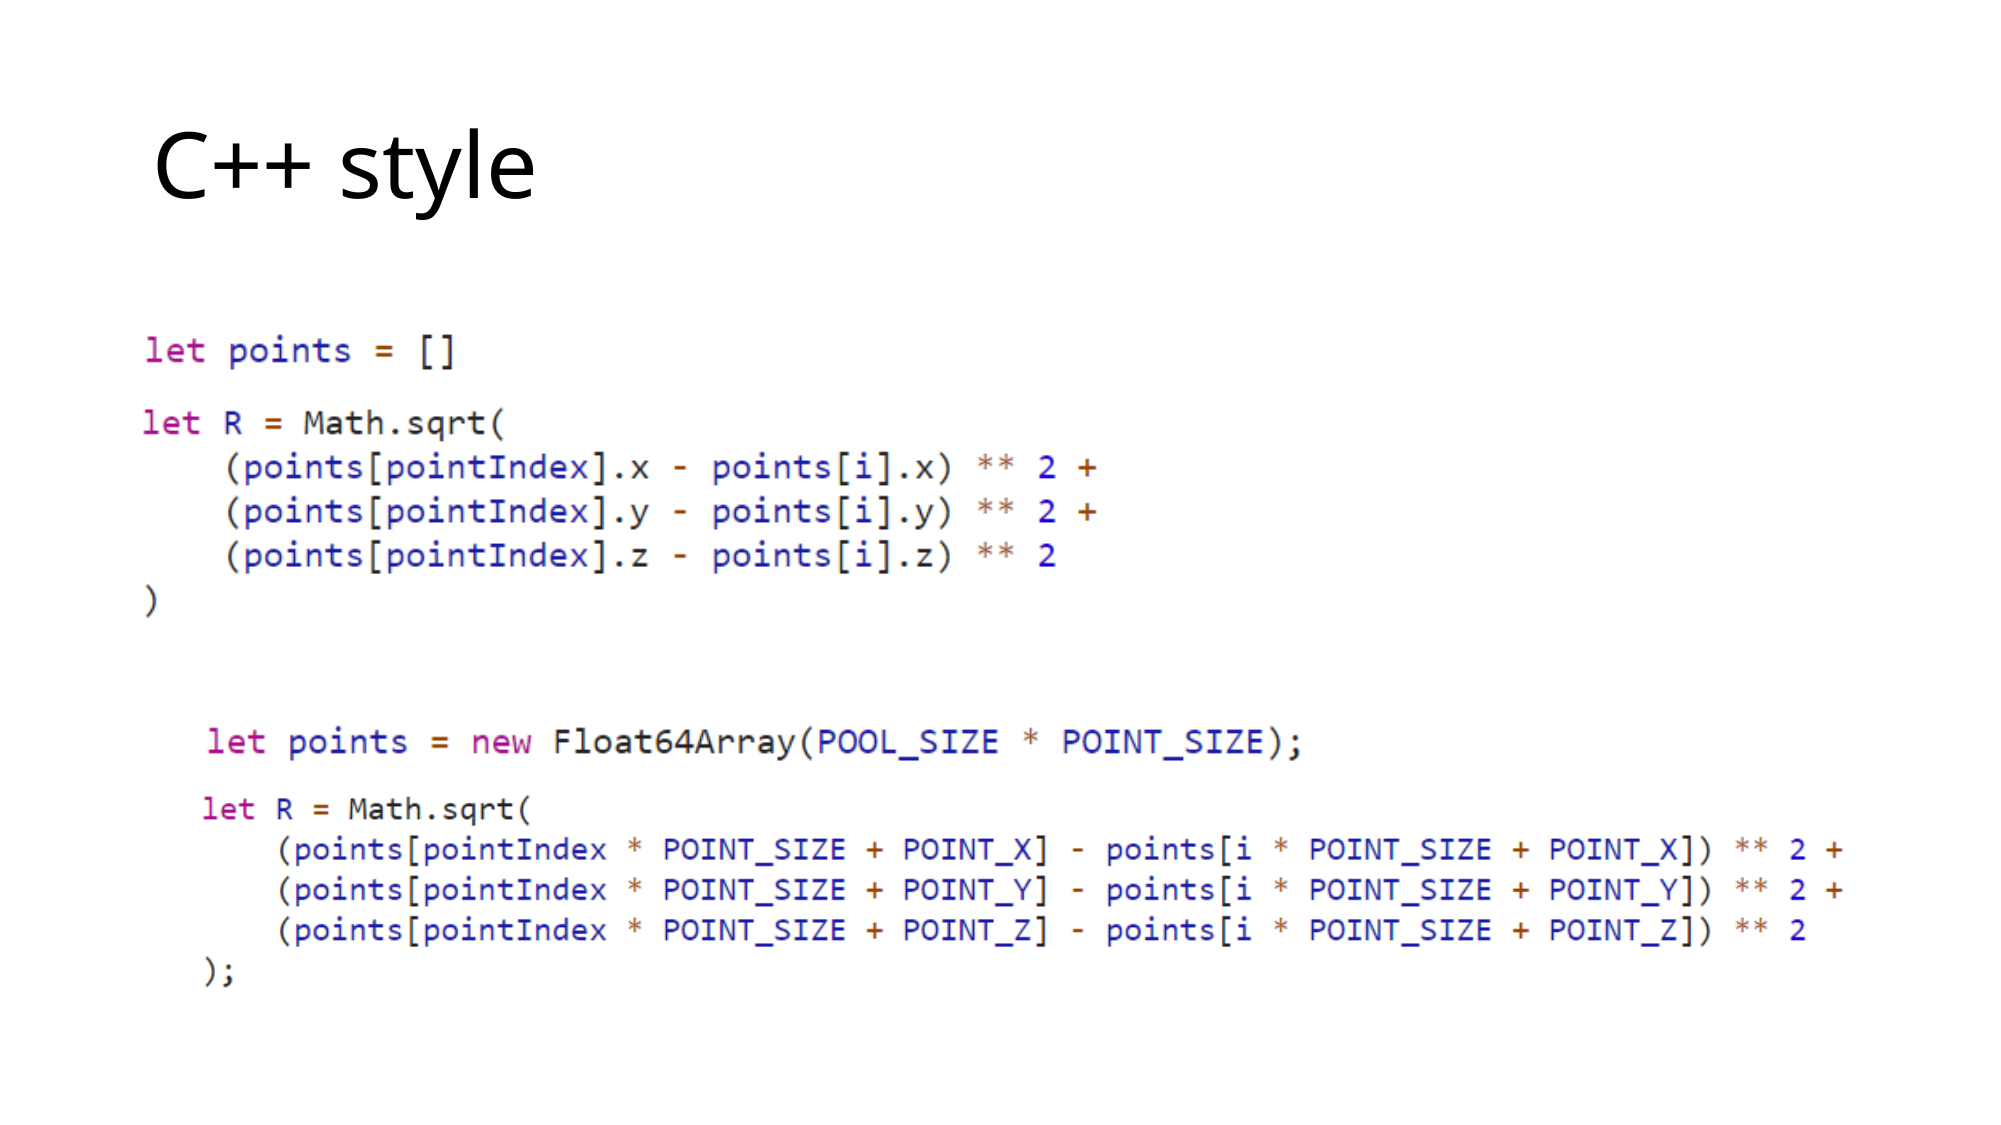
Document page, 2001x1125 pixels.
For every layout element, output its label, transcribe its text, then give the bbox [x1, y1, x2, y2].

picture [198, 721, 1316, 770]
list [198, 789, 1859, 997]
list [137, 401, 1114, 627]
picture [137, 326, 472, 379]
title C++ style [137, 59, 1863, 278]
